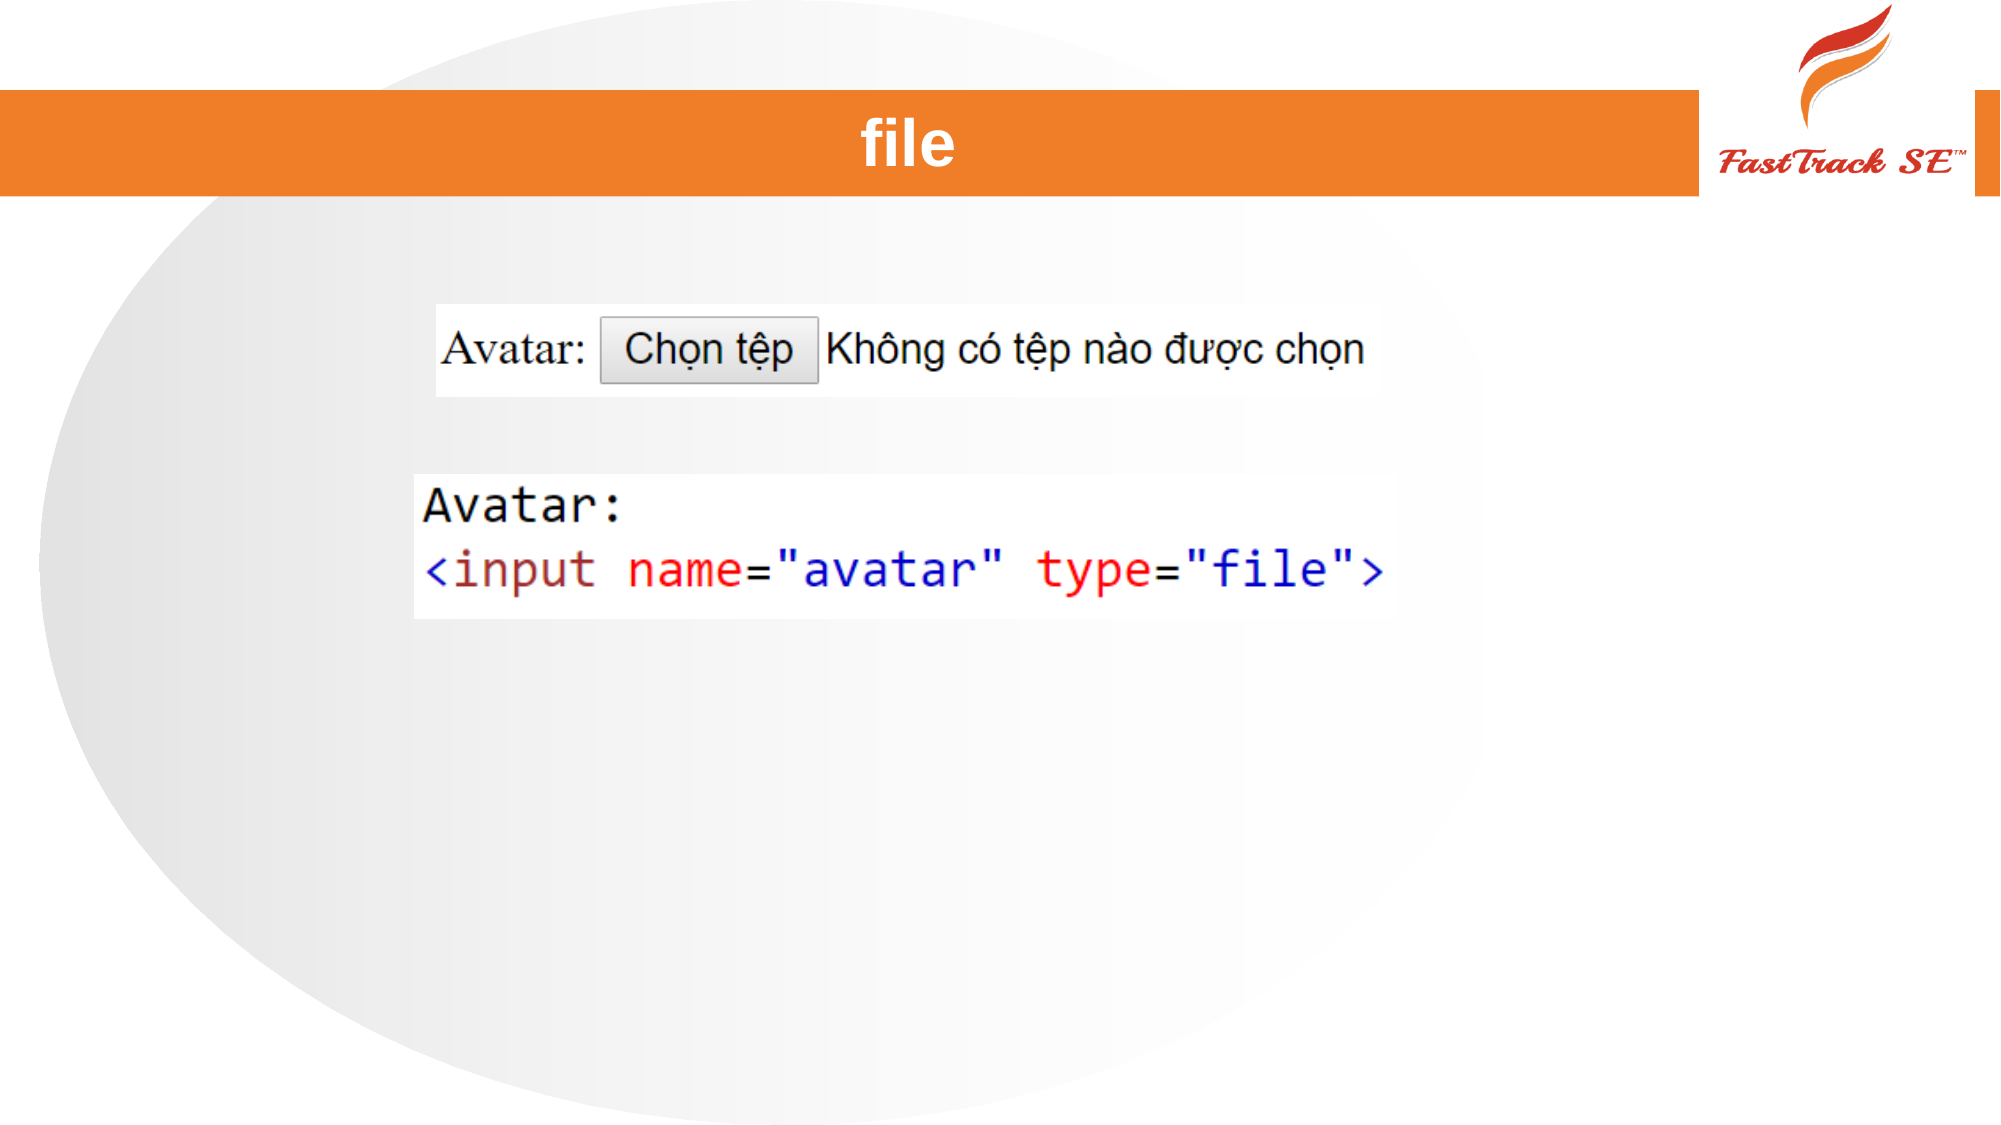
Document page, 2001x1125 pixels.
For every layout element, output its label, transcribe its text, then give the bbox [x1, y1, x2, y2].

title file [249, 99, 1567, 180]
picture [1700, 0, 1975, 192]
picture [414, 474, 1398, 619]
picture [436, 303, 1381, 397]
